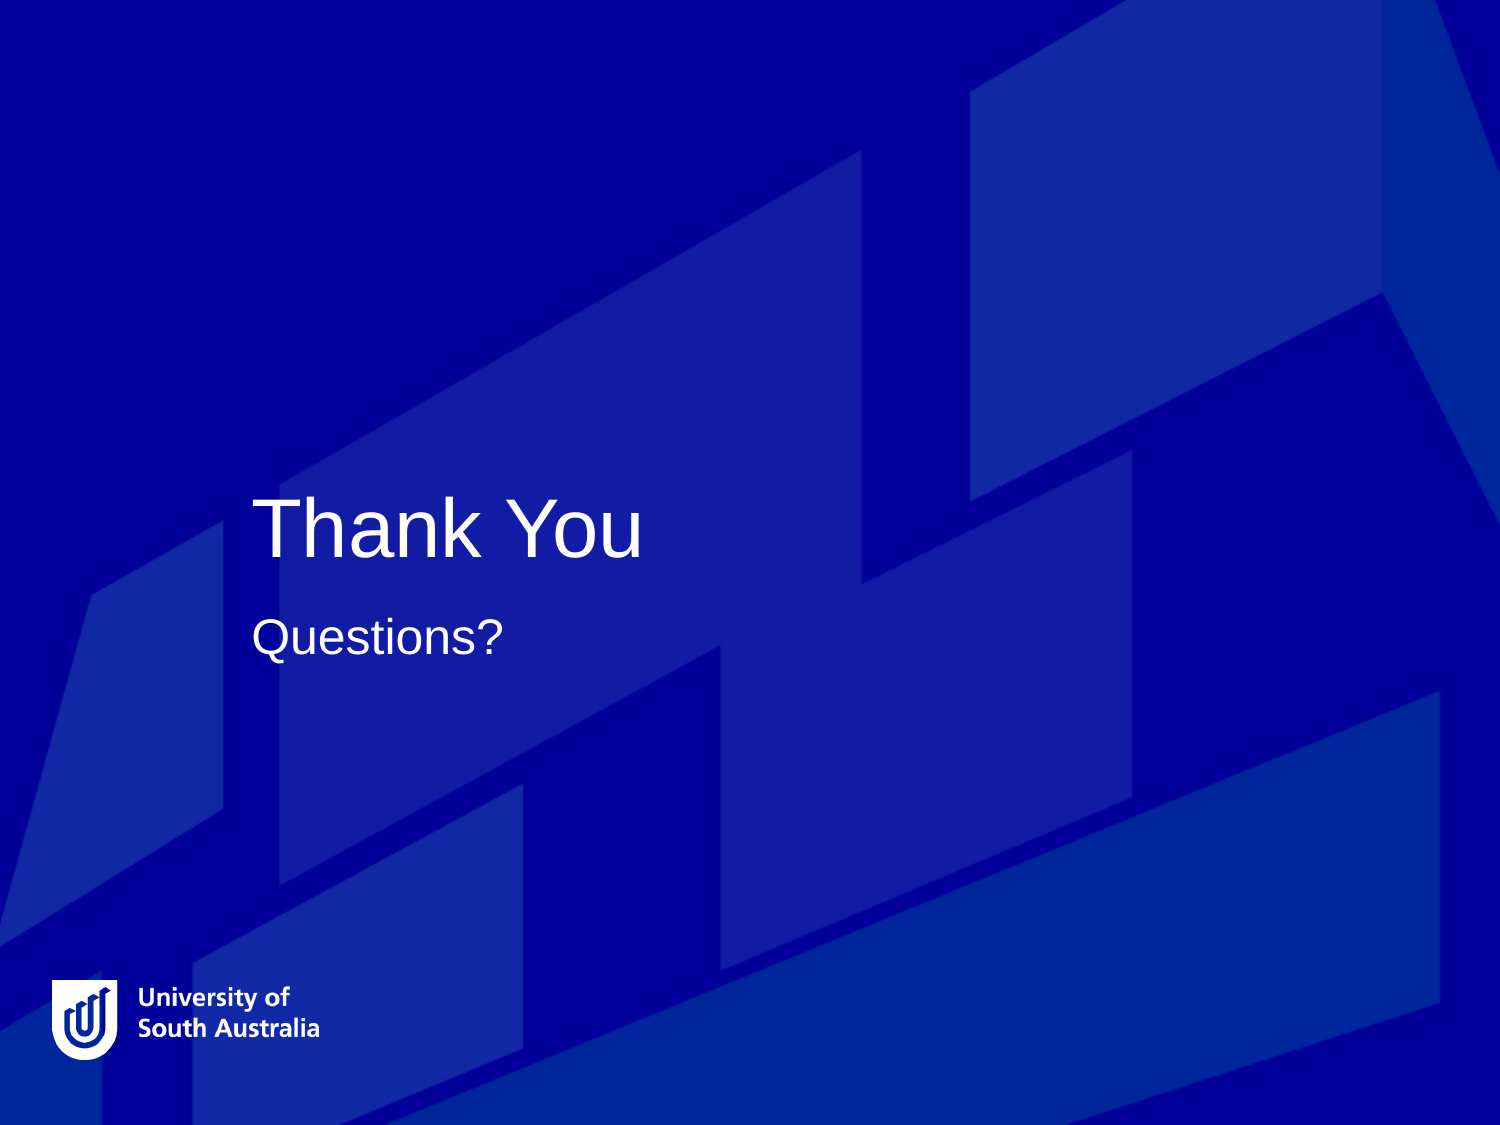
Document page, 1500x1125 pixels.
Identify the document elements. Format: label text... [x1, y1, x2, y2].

title Thank You [236, 414, 1473, 582]
picture [0, 0, 1500, 1125]
subtitle Questions? [236, 597, 1224, 817]
